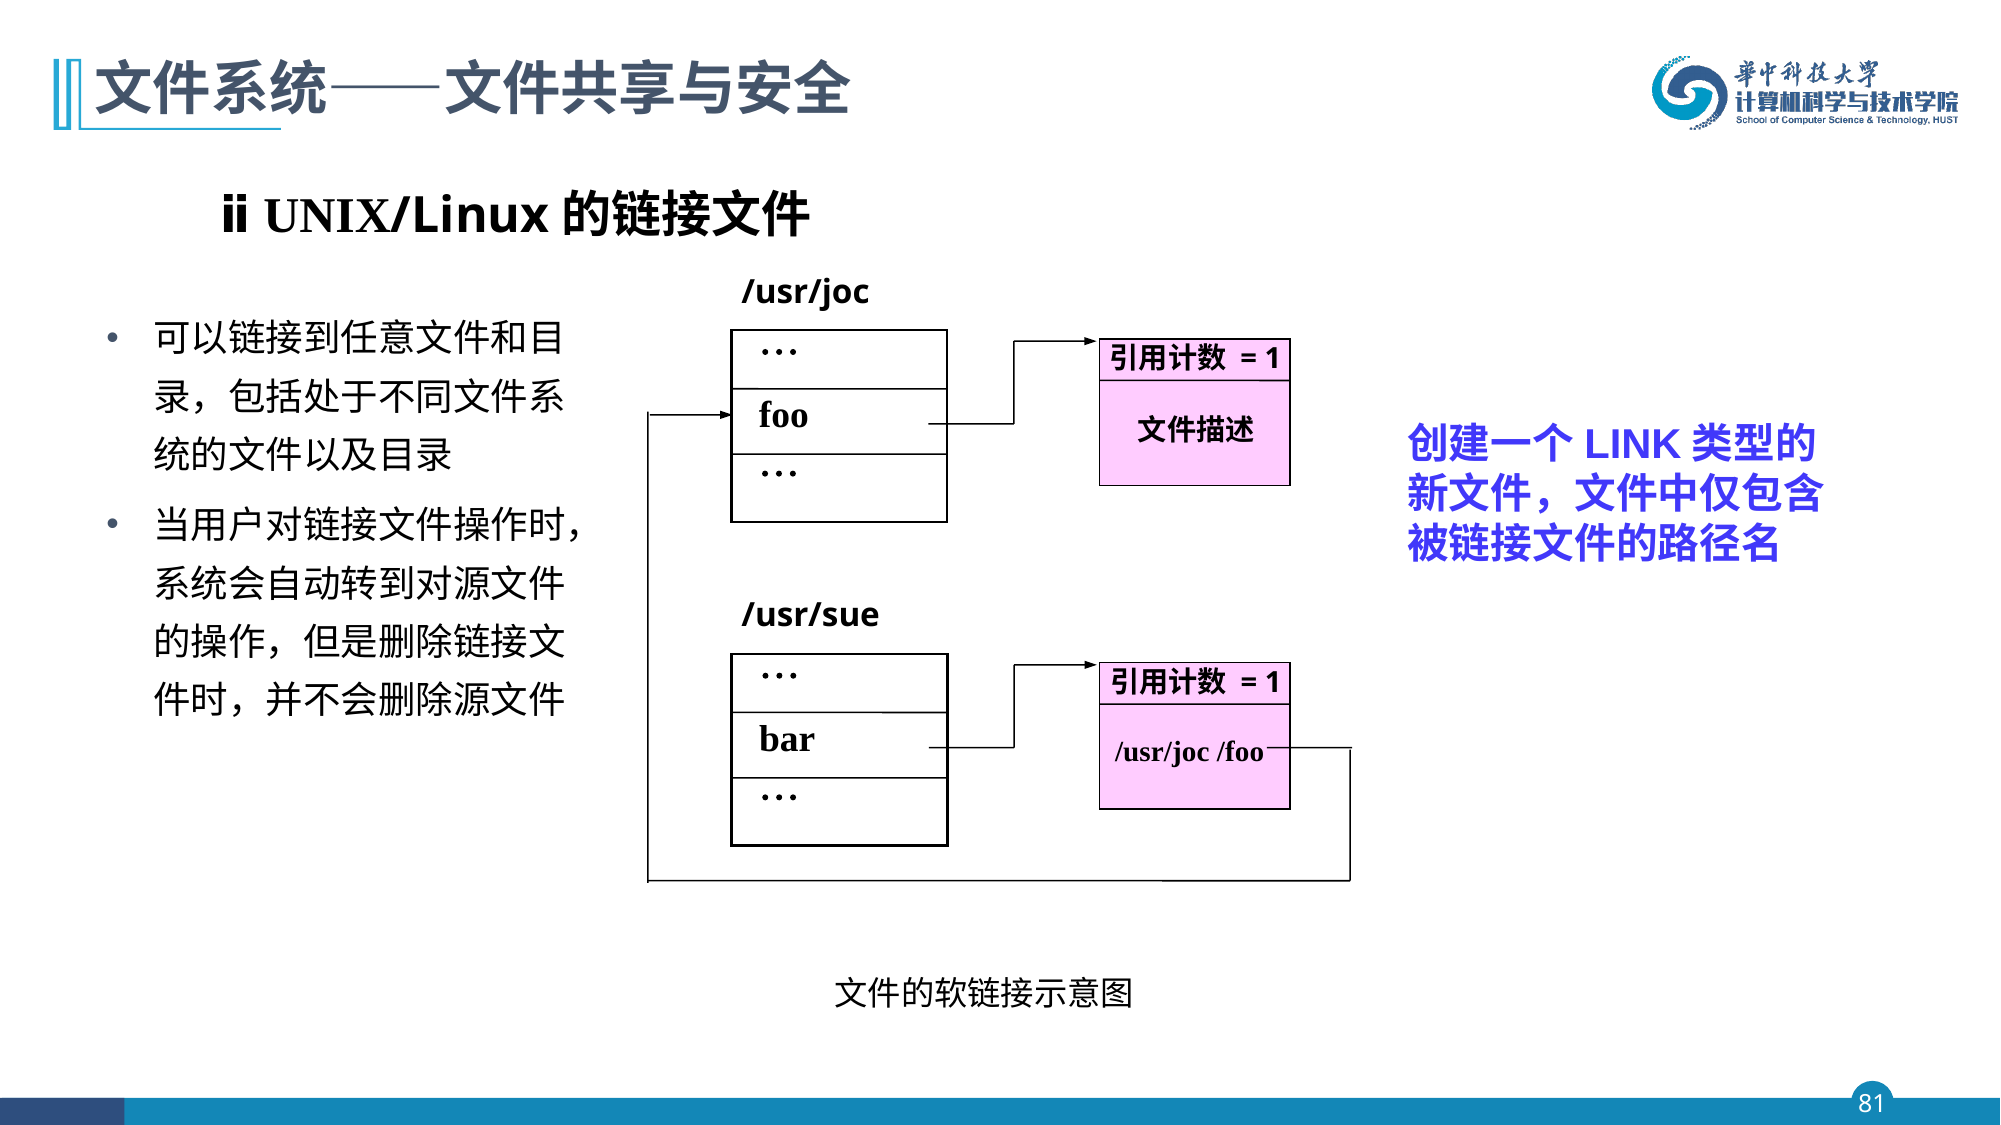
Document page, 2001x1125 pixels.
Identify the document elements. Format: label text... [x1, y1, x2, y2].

text_box 可以链接到任意文件和目录，包括处于不同文件系统的文件以及目录 当用户对链接文件操作时，系统会自动转到对源文件的操作，但是删除链接文件时，并不会删除源文件 [91, 293, 593, 729]
picture [1653, 56, 1678, 79]
text_box 文件的软链接示意图 [820, 964, 1160, 1020]
title 文件系统——文件共享与安全 [80, 51, 1653, 137]
text_box 创建一个LINK类型的新文件，文件中仅包含被链接文件的路径名 [1392, 409, 1848, 575]
text_box ⅱ UNIX/Linux的链接文件 [111, 163, 1272, 251]
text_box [647, 262, 1353, 883]
picture [1653, 56, 1958, 130]
